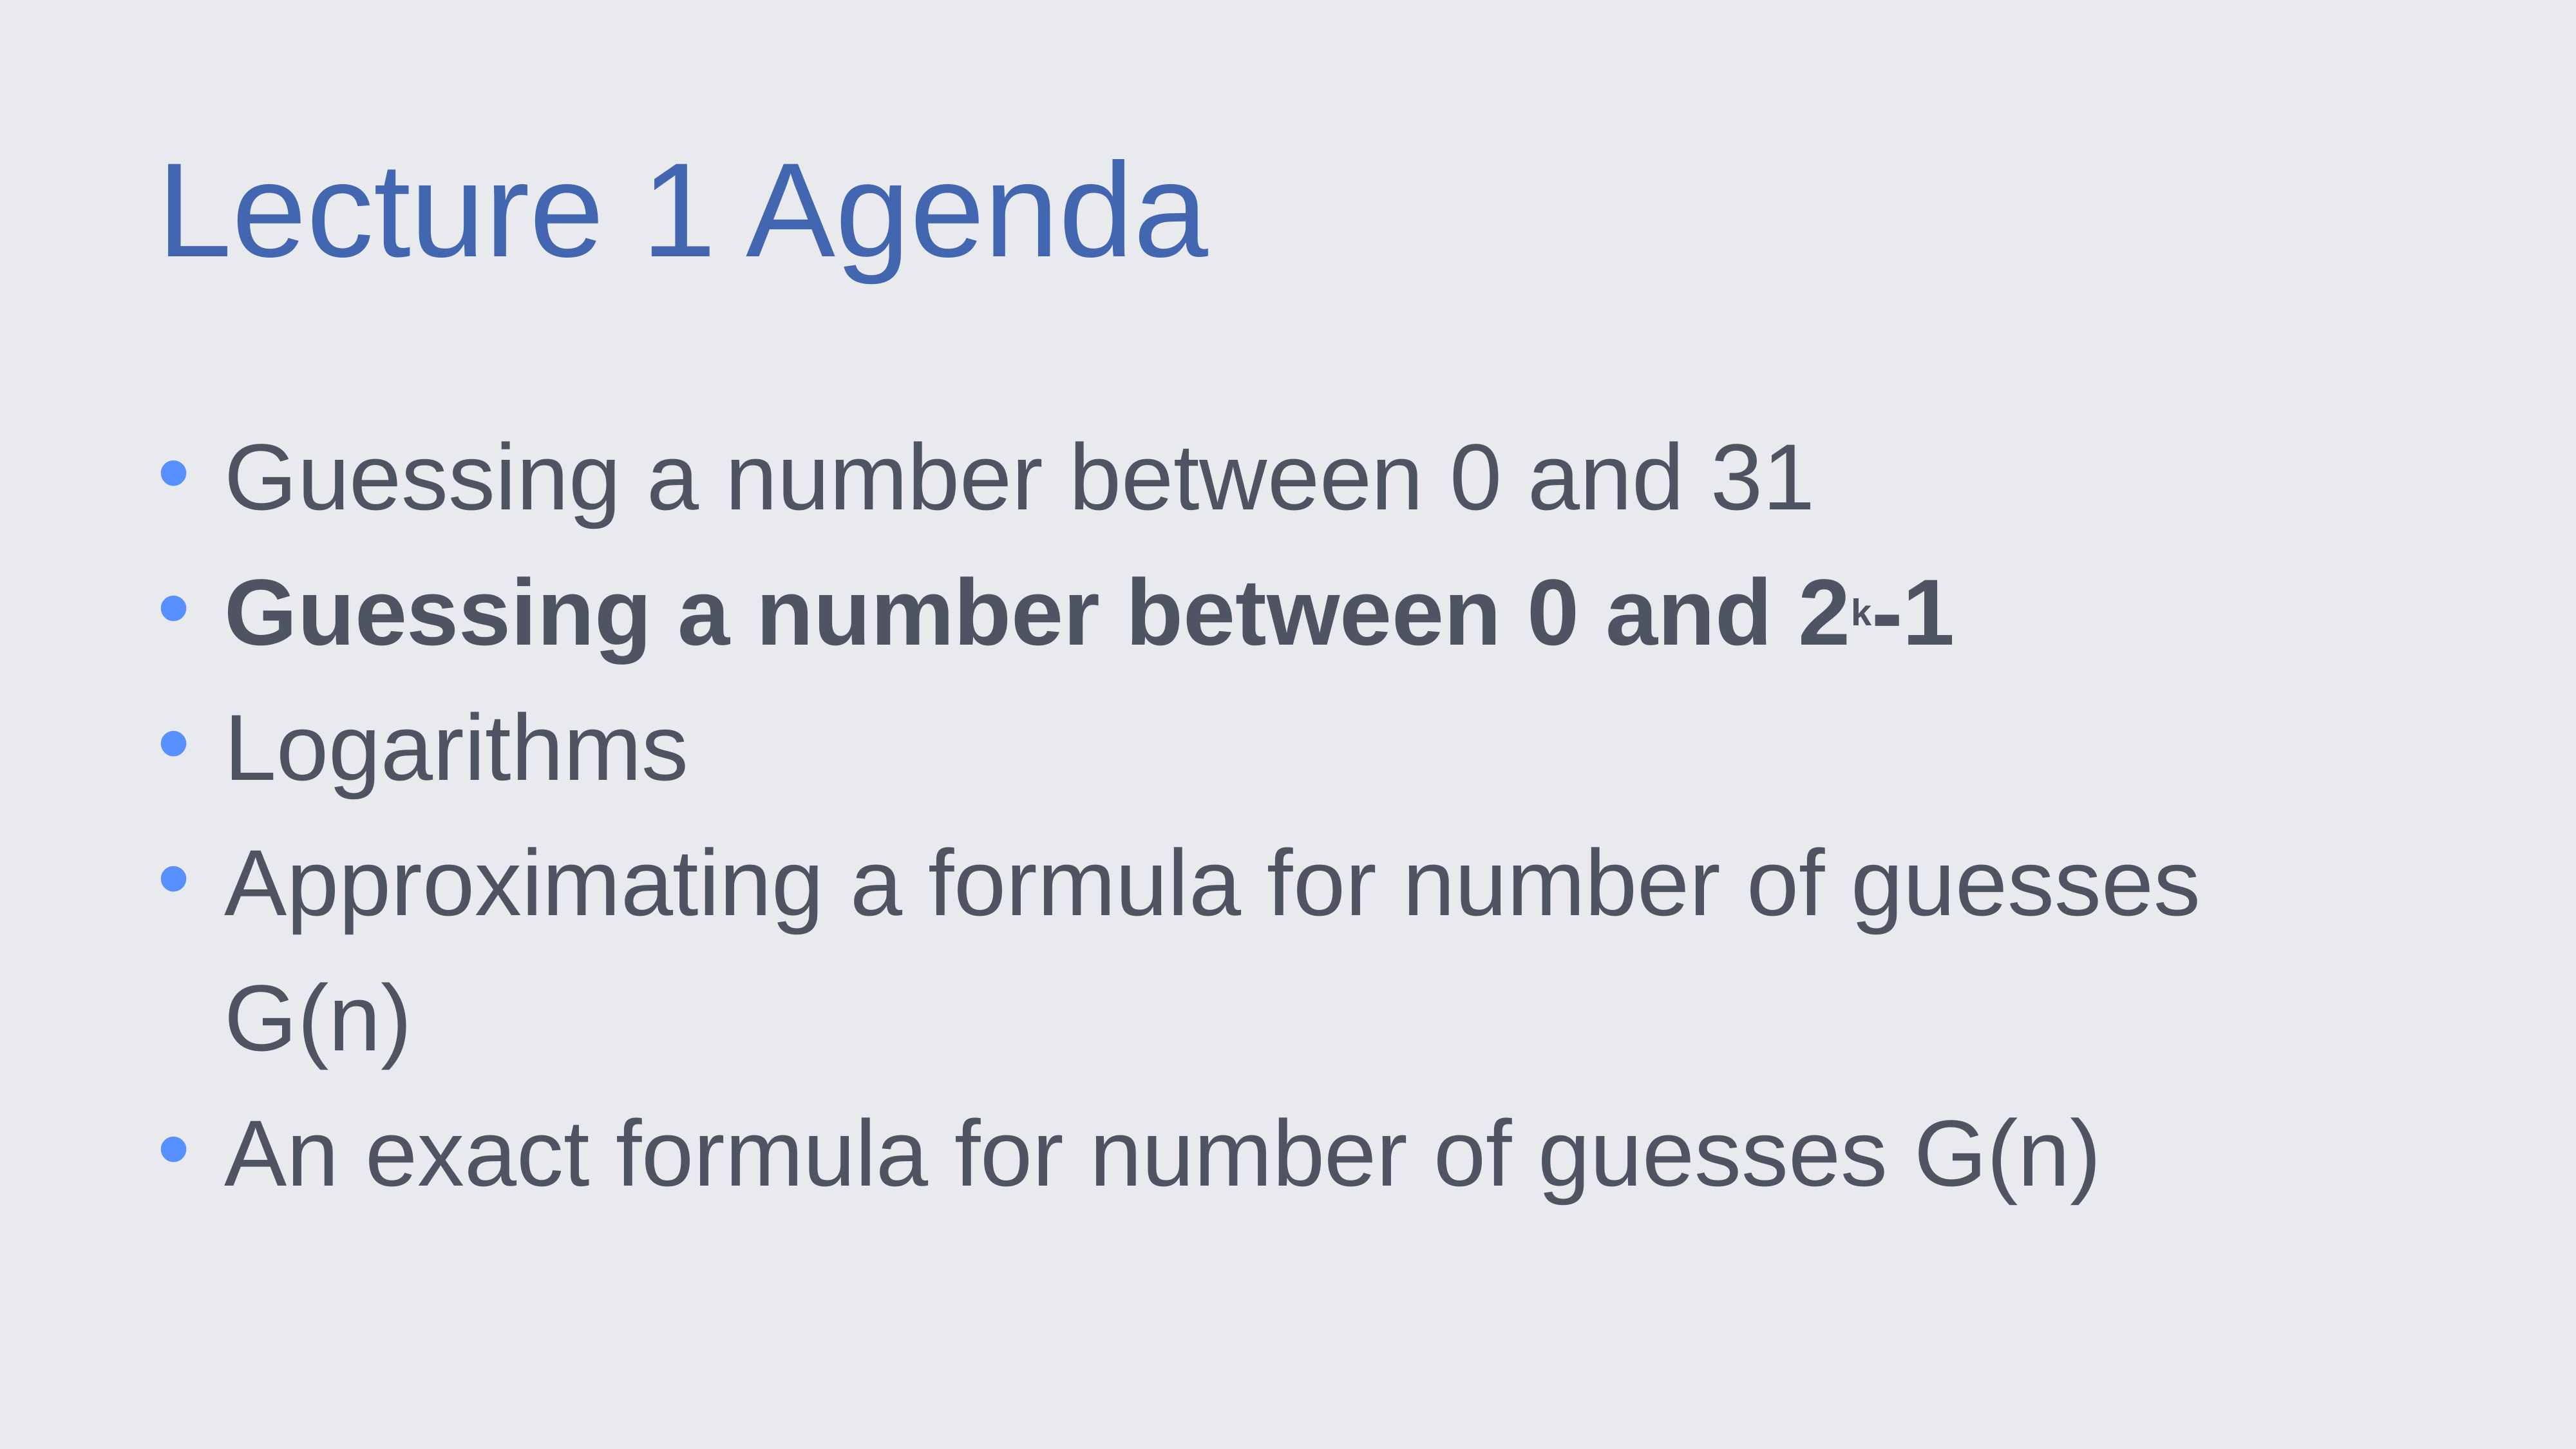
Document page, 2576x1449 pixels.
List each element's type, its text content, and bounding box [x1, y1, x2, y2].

list Guessing a number between 0 and 31 Guessing a number between 0 and 2k-1 Logarithms Approximating a formula for number of guesses G(n) An exact formula for number of guesses G(n) [157, 985, 2412, 1225]
list Lecture 1 Agenda [157, 153, 2412, 985]
